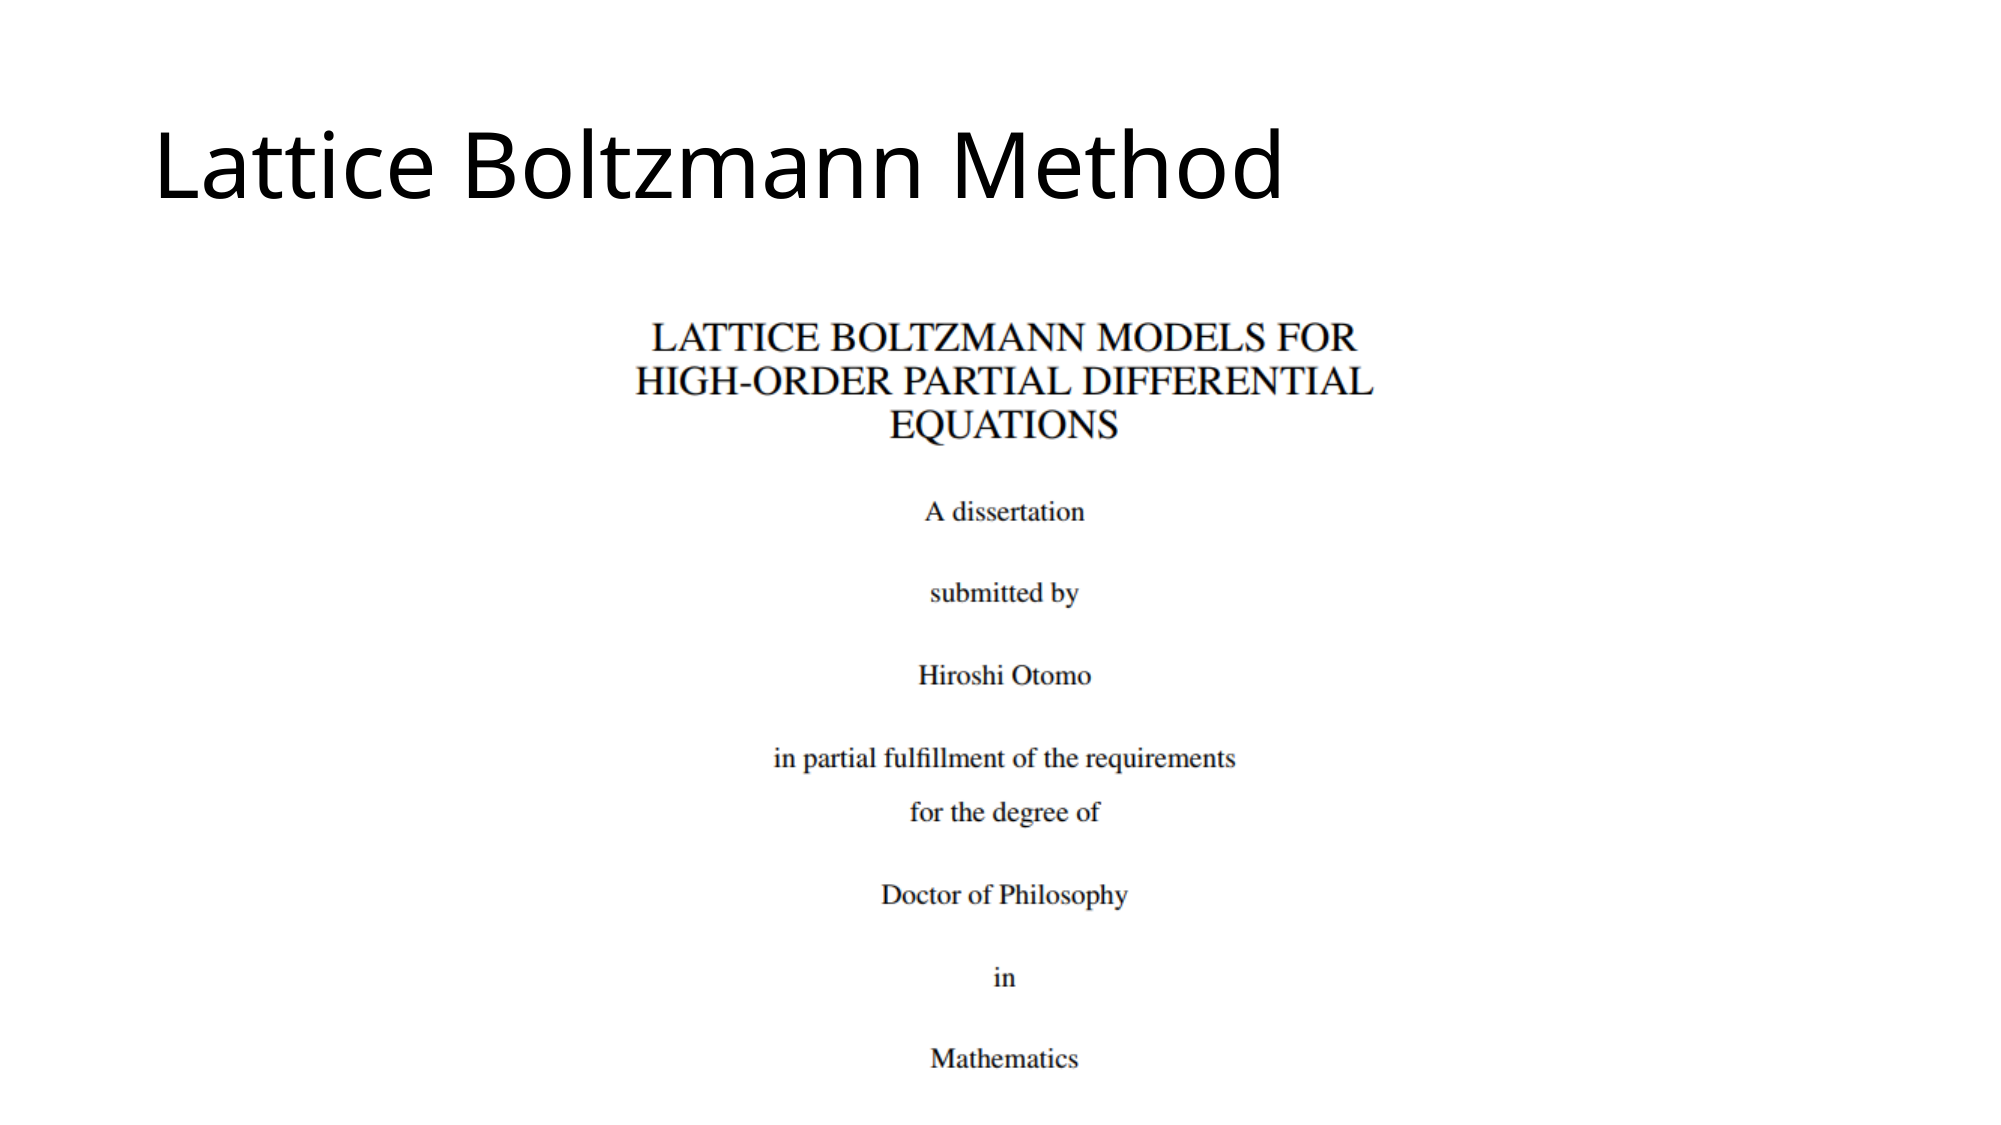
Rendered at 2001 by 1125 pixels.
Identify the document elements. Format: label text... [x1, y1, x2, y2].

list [598, 297, 1408, 1083]
title Lattice Boltzmann Method [137, 59, 1863, 278]
